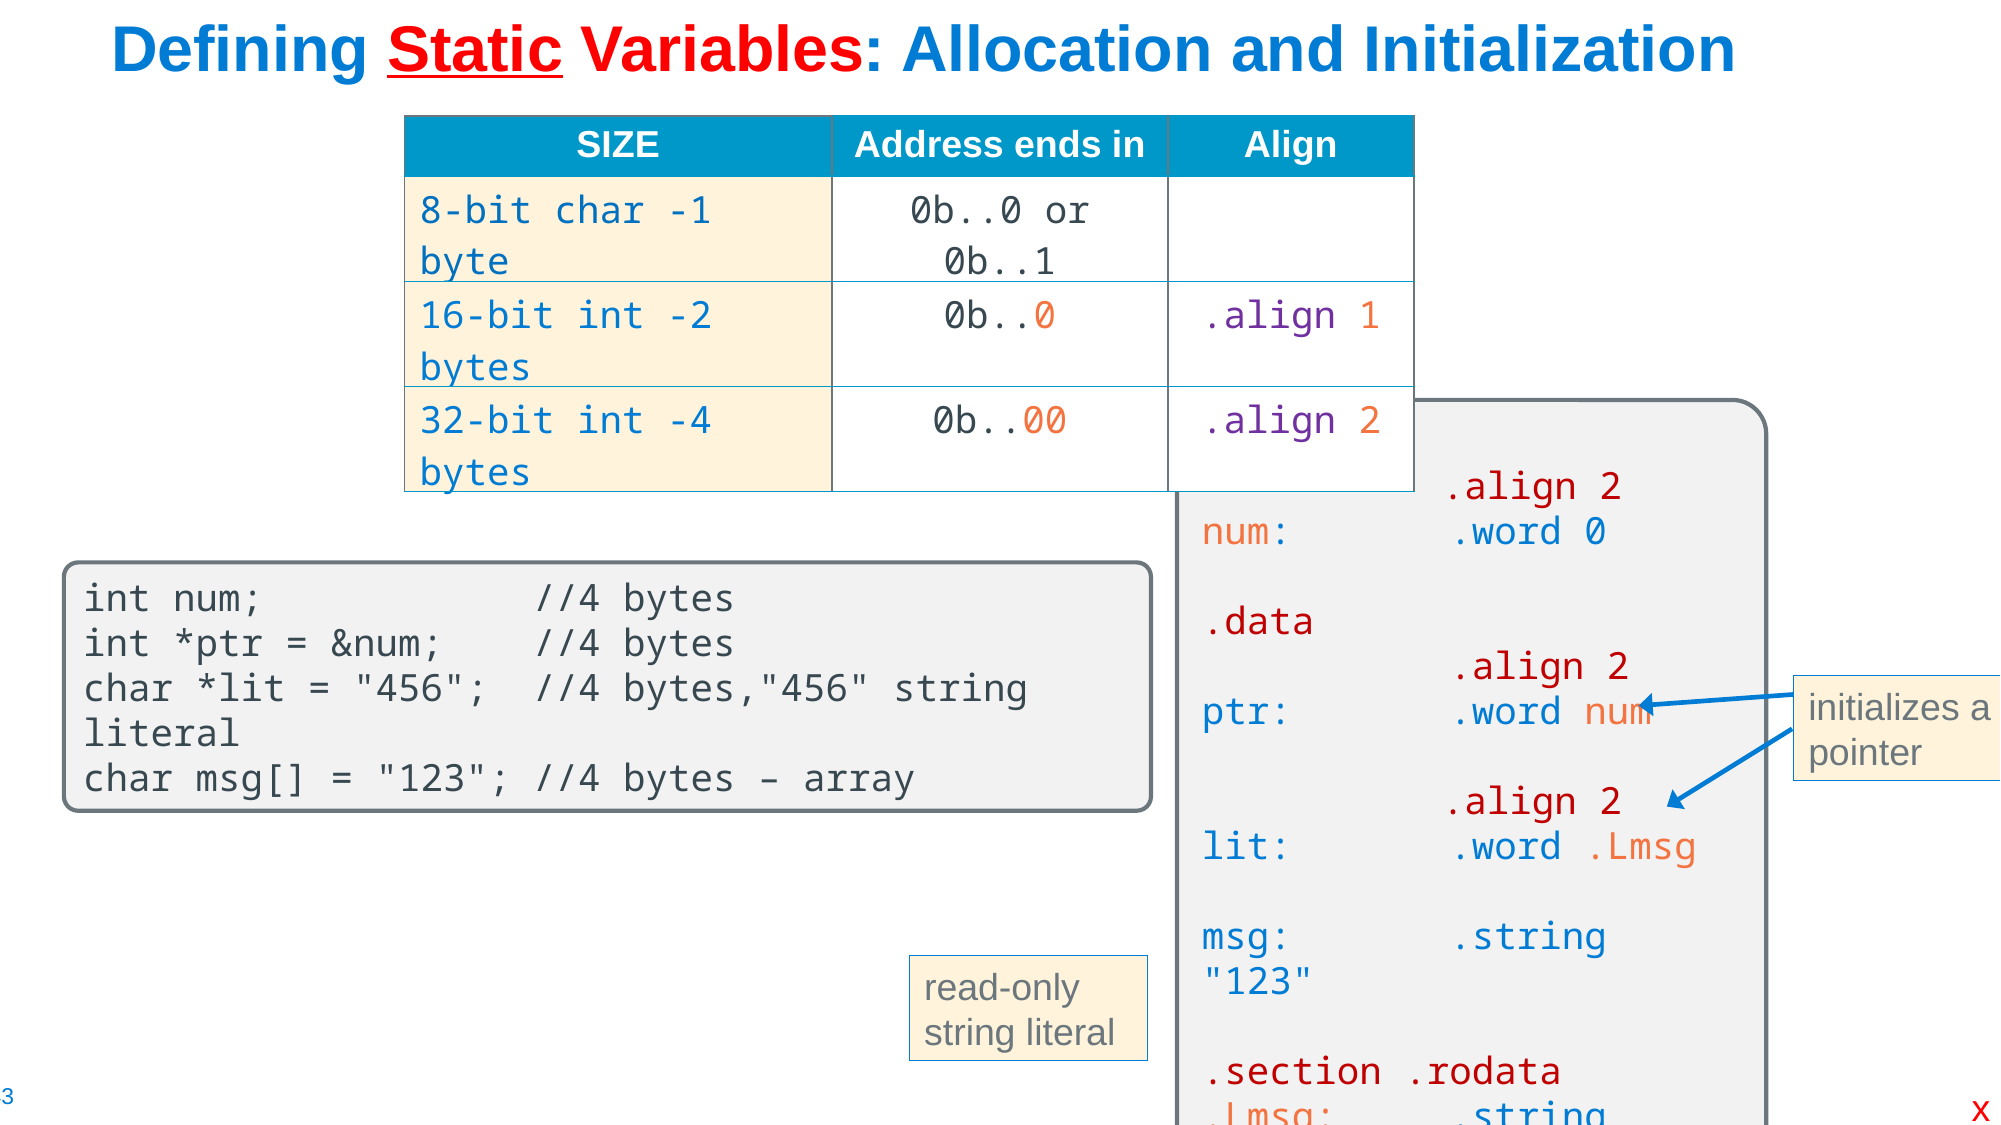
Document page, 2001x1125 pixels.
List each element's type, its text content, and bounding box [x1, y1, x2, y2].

text_box read-only string literal [909, 955, 1148, 1061]
text_box x [1956, 1076, 2000, 1125]
table_cell 8-bit char -1 byte [405, 177, 831, 281]
table_cell [1169, 177, 1413, 281]
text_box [1638, 675, 2000, 807]
text_box int num; //4 bytes int *ptr = &num; //4 bytes char *lit = "456"; //4 bytes,"456" string literal char msg[] = "123"; //4 bytes – array [63, 562, 1151, 811]
table_cell 0b..0 or 0b..1 [833, 177, 1167, 281]
table_cell .align 1 [1169, 282, 1413, 386]
table_cell 16-bit int -2 bytes [405, 282, 831, 386]
title Defining Static Variables: Allocation and Initialization [96, 21, 1950, 92]
table_cell 32-bit int -4 bytes [405, 387, 831, 491]
text_box .bss .align 2 num: .word 0 .data .align 2 ptr: .word num .align 2 lit: .word .Lmsg msg: .string "123" .section .rodata .Lmsg: .string "456" [1176, 399, 1767, 1125]
table_cell .align 2 [1169, 387, 1413, 491]
table_header Align [1169, 117, 1413, 175]
table_cell 0b..0 [833, 282, 1167, 386]
table_cell 0b..00 [833, 387, 1167, 491]
table_header SIZE [405, 117, 831, 175]
table_header Address ends in [833, 117, 1167, 175]
